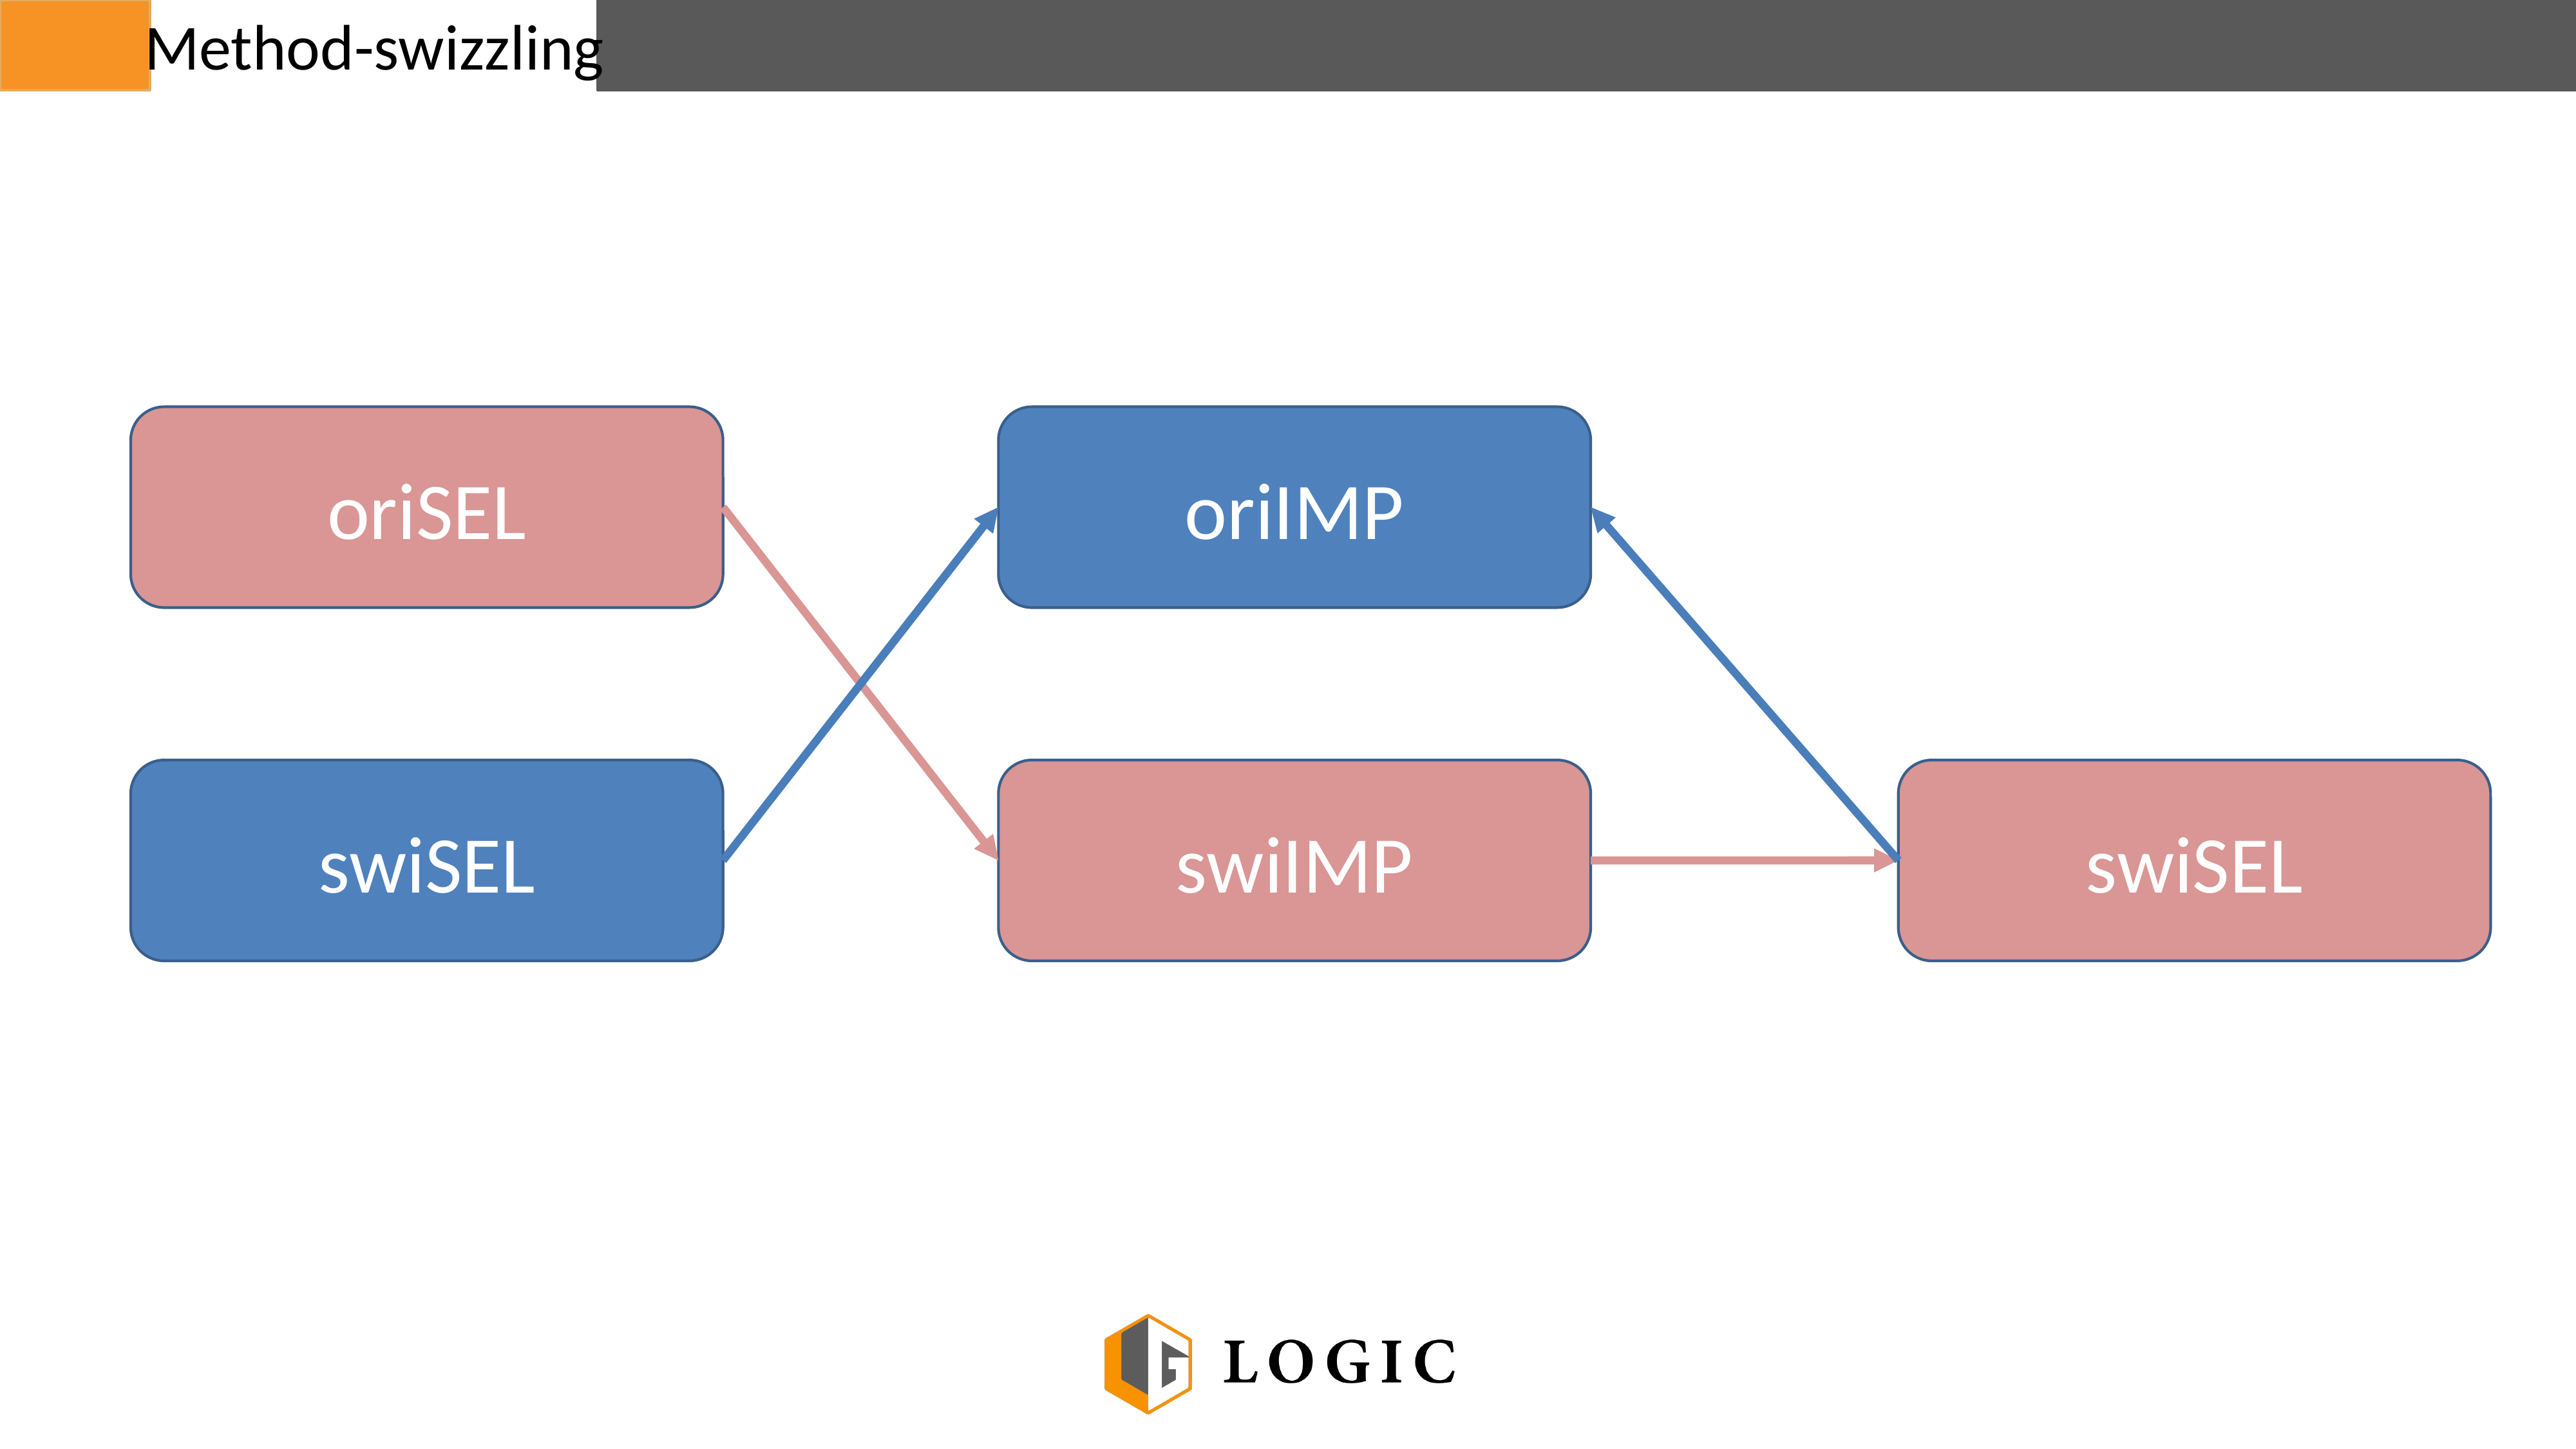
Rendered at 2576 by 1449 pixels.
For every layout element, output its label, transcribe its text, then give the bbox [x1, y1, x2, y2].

text_box swiIMP [997, 759, 1593, 963]
text_box swiSEL [129, 759, 724, 963]
text_box Method-swizzling [131, 0, 618, 88]
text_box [723, 507, 999, 861]
text_box oriIMP [997, 405, 1593, 609]
picture [1098, 1309, 1477, 1417]
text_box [1590, 507, 1899, 861]
text_box oriSEL [129, 405, 724, 609]
text_box swiSEL [1897, 759, 2492, 963]
